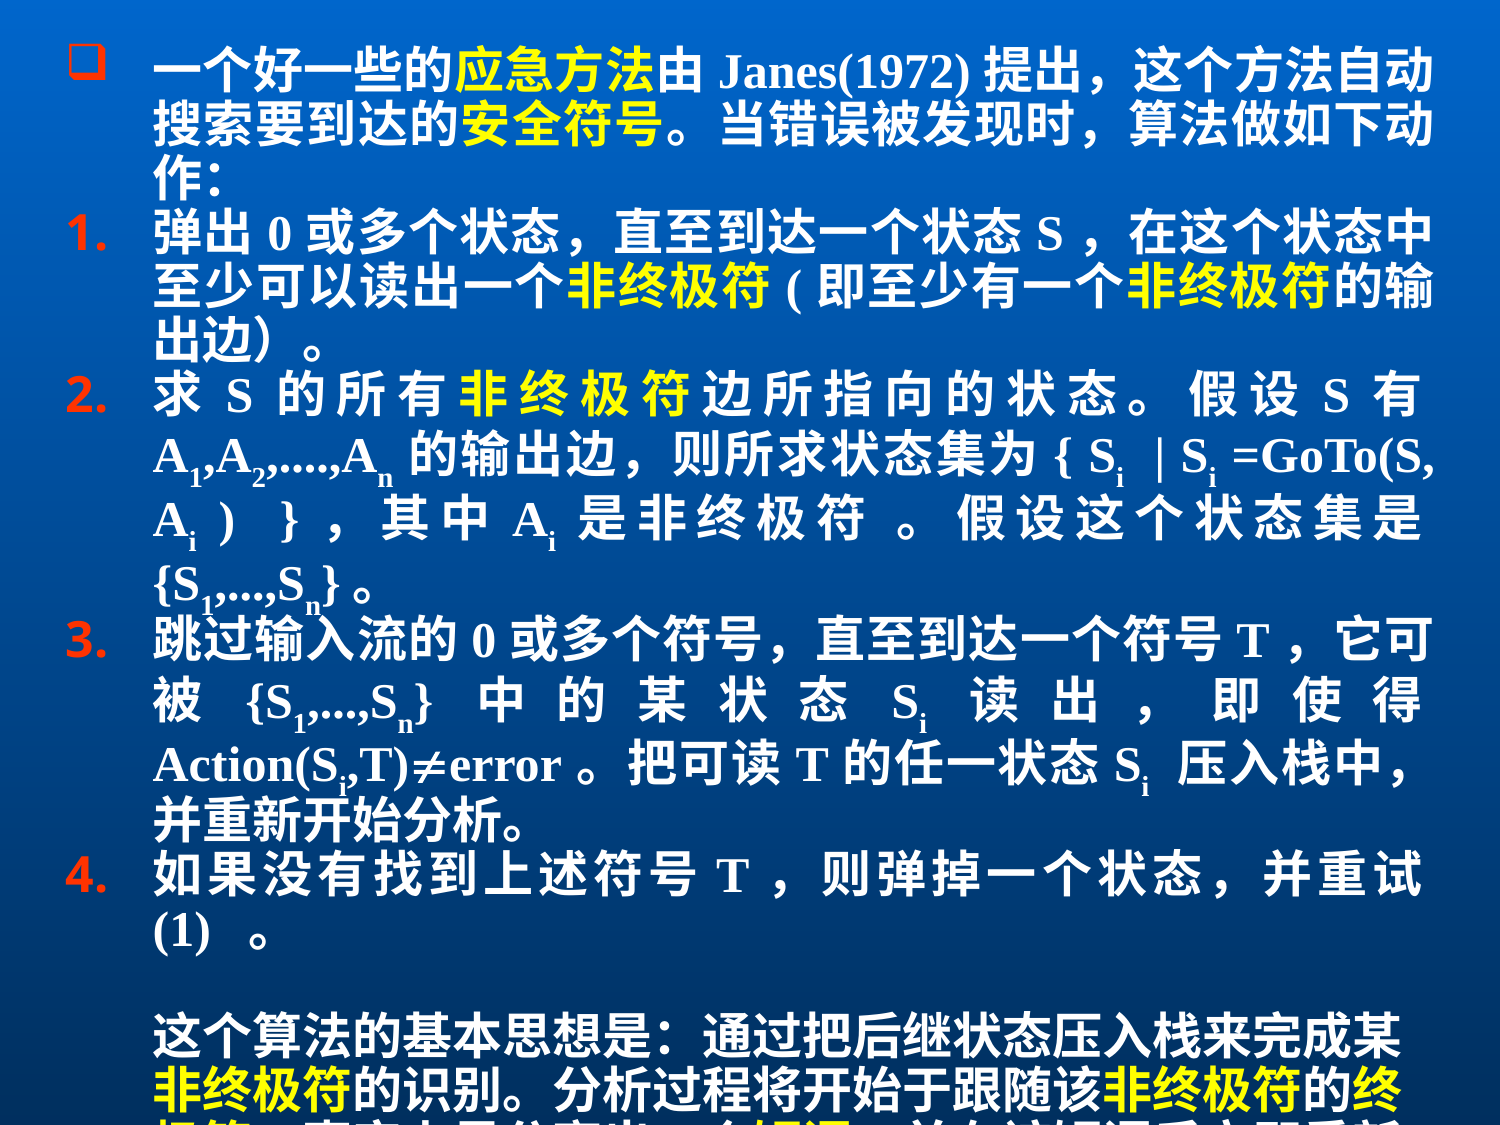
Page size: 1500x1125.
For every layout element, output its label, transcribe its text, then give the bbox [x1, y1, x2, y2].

list 一个好一些的应急方法由Janes(1972)提出，这个方法自动搜索要到达的安全符号。当错误被发现时，算法做如下动作： 弹出0或多个状态，直至到达一个状态S，在这个状态中至少可以读出一个非终极符(即至少有一个非终极符的输出边）。 求S的所有非终极符边所指向的状态。假设S有A1,A2,....,An的输出边，则所求状态集为{ Si | Si =GoTo(S, Ai ) }，其中Ai是非终极符 。假设这个状态集是{S1,...,Sn}。 跳过输入流的0或多个符号，直至到达一个符号T，它可被{S1,...,Sn}中的某状态Si读出，即使得Action(Si,T)error。把可读T的任一状态Si 压入栈中，并重新开始分析。 如果没有找到上述符号T，则弹掉一个状态，并重试(1) 。 这个算法的基本思想是：通过把后继状态压入栈来完成某非终极符的识别。分析过程将开始于跟随该非终极符的终极符。事实上是分离出一个短语，并在该短语后立即重新开始分析。这个策略比应急方式更通用。 [50, 37, 1450, 1038]
